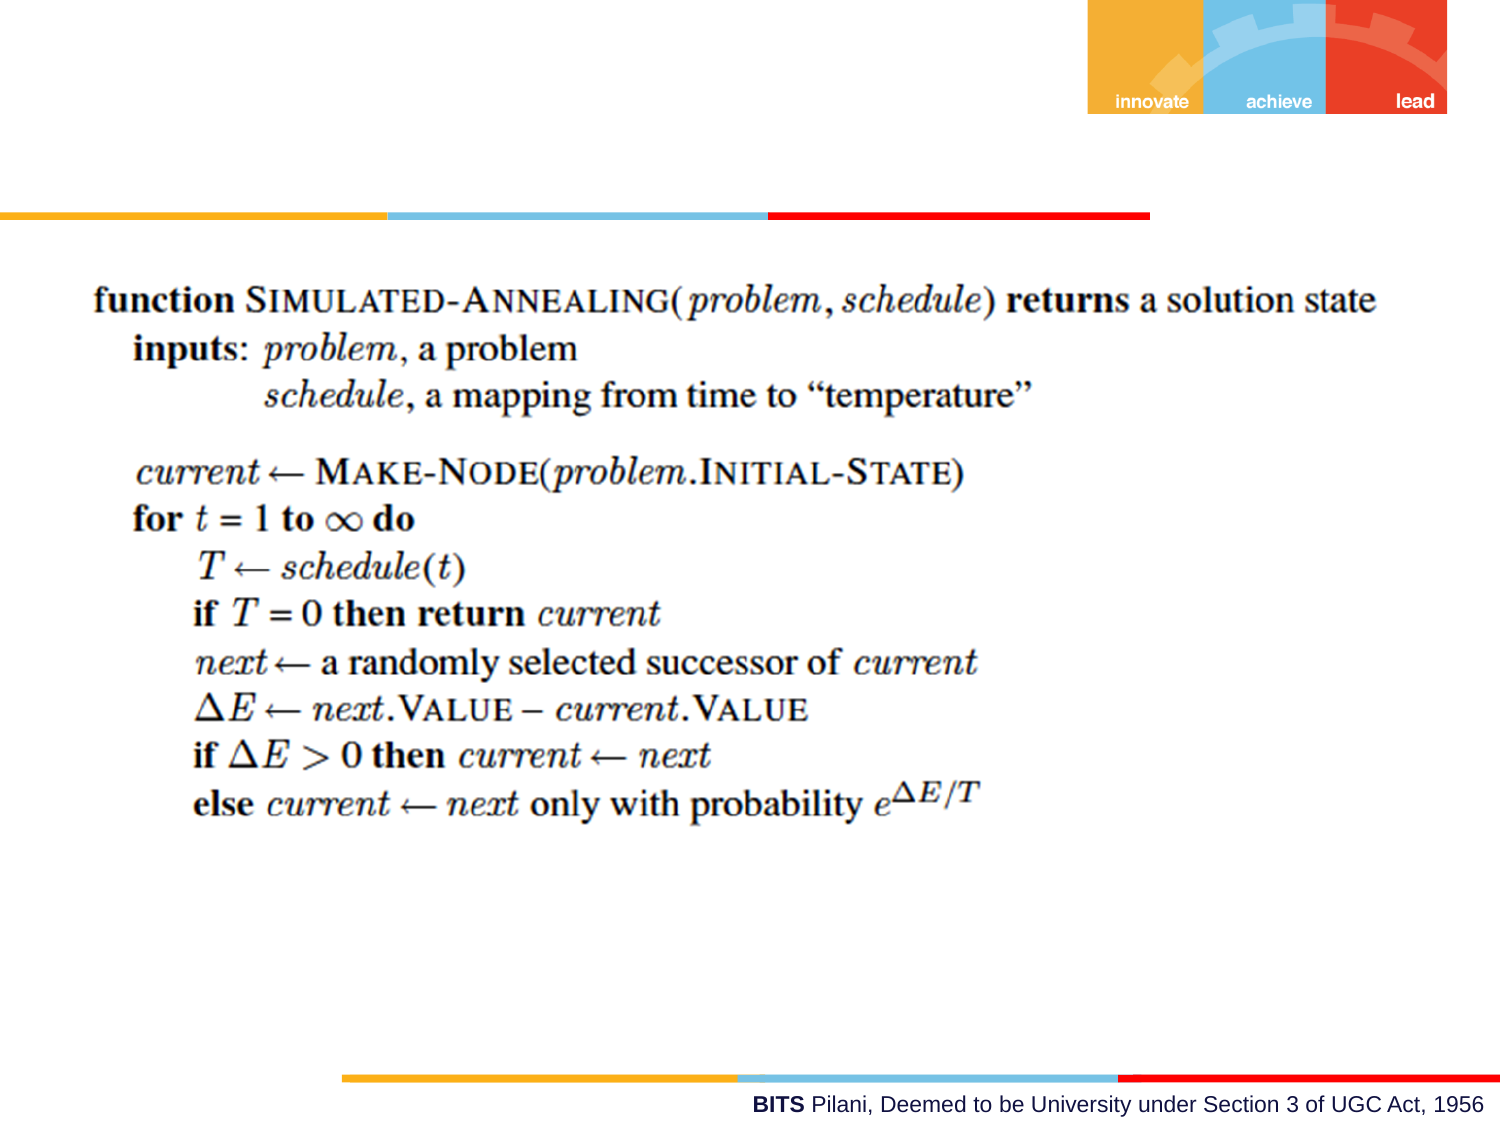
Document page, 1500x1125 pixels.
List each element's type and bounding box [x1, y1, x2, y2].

picture [1087, 0, 1448, 114]
picture [64, 255, 1461, 851]
